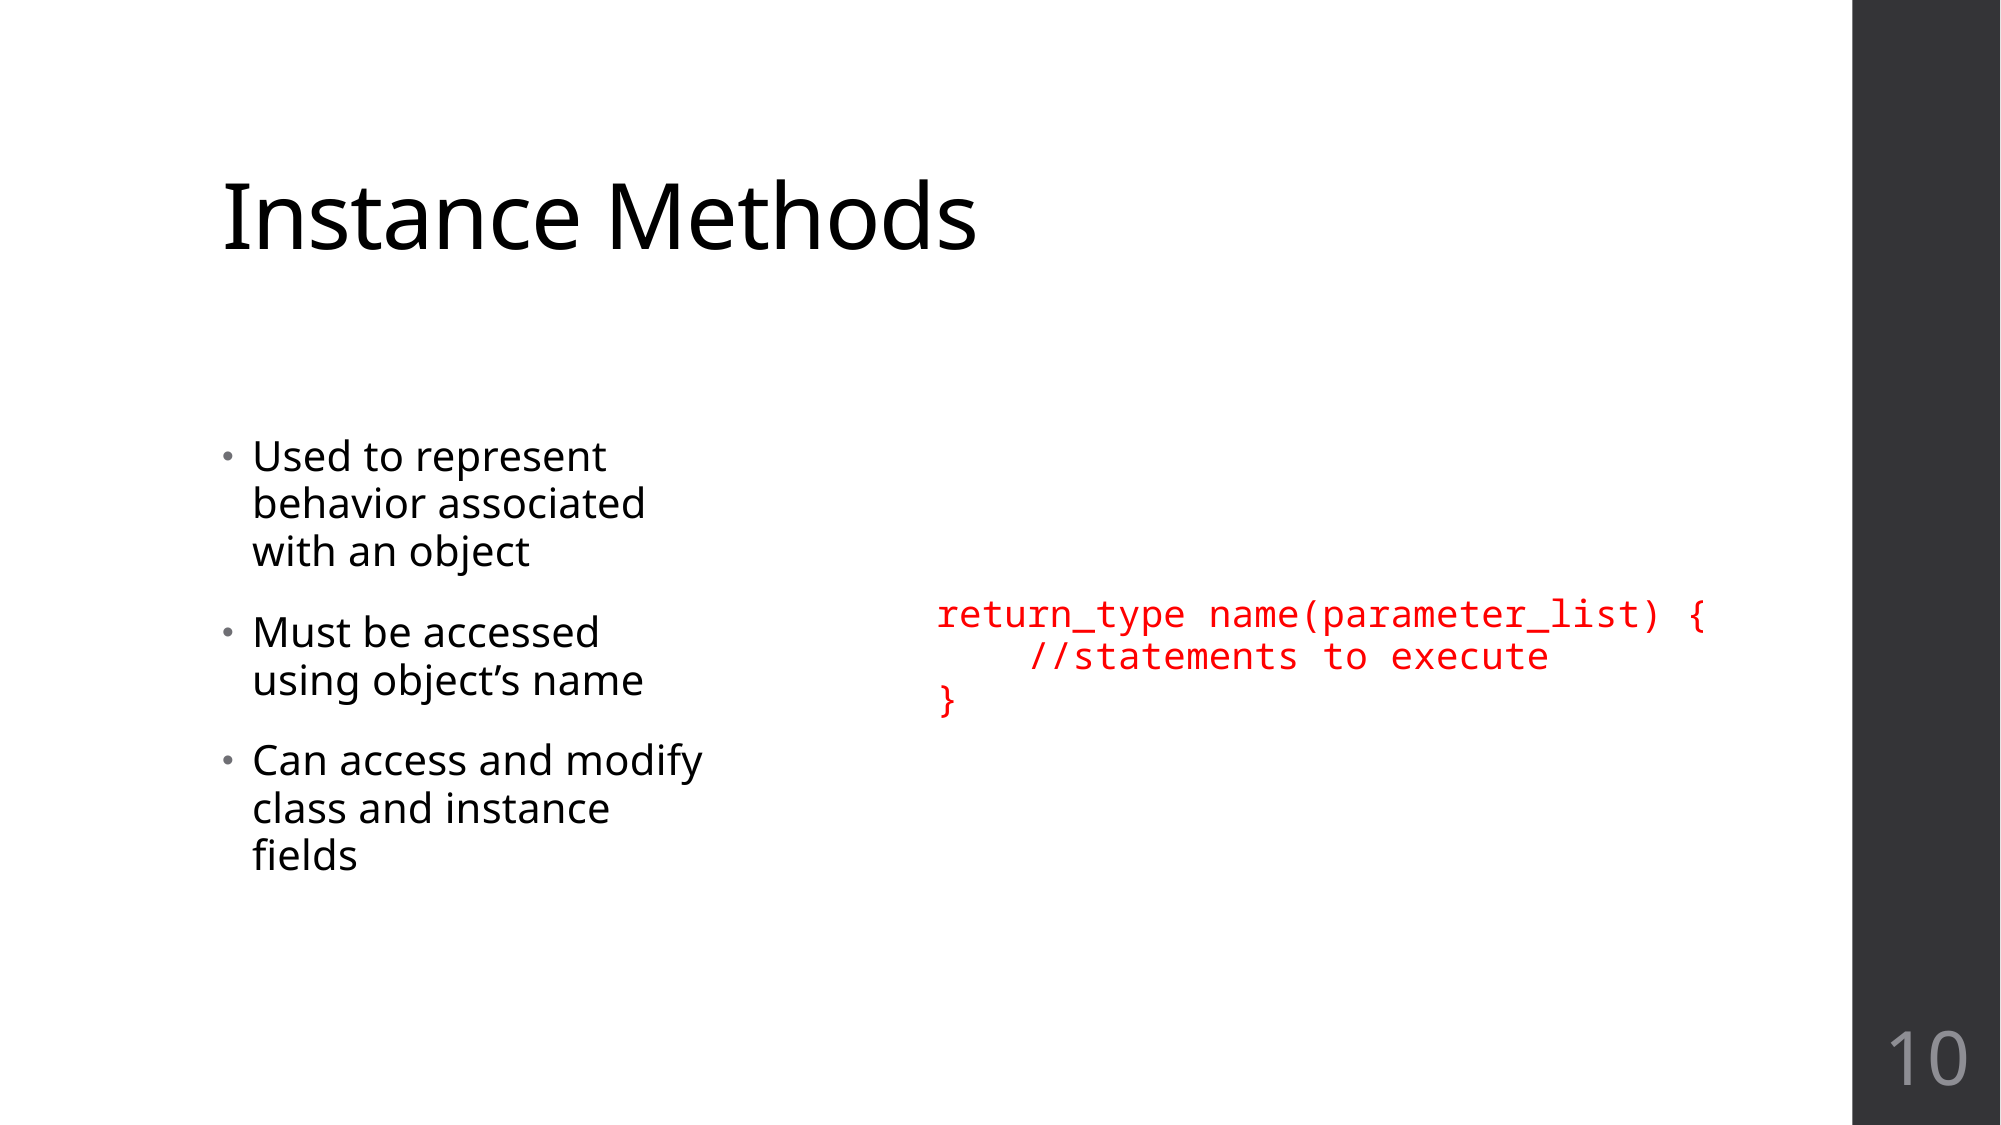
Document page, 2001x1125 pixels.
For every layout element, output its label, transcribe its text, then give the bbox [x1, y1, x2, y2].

title Instance Methods [206, 60, 1797, 278]
list return_type name(parameter_list) { //statements to execute } [921, 299, 1797, 1014]
slide_number 10 [1852, 1012, 2000, 1110]
list Used to represent behavior associated with an object Must be accessed using object’s name Can access and modify class and instance fields [206, 299, 737, 1014]
